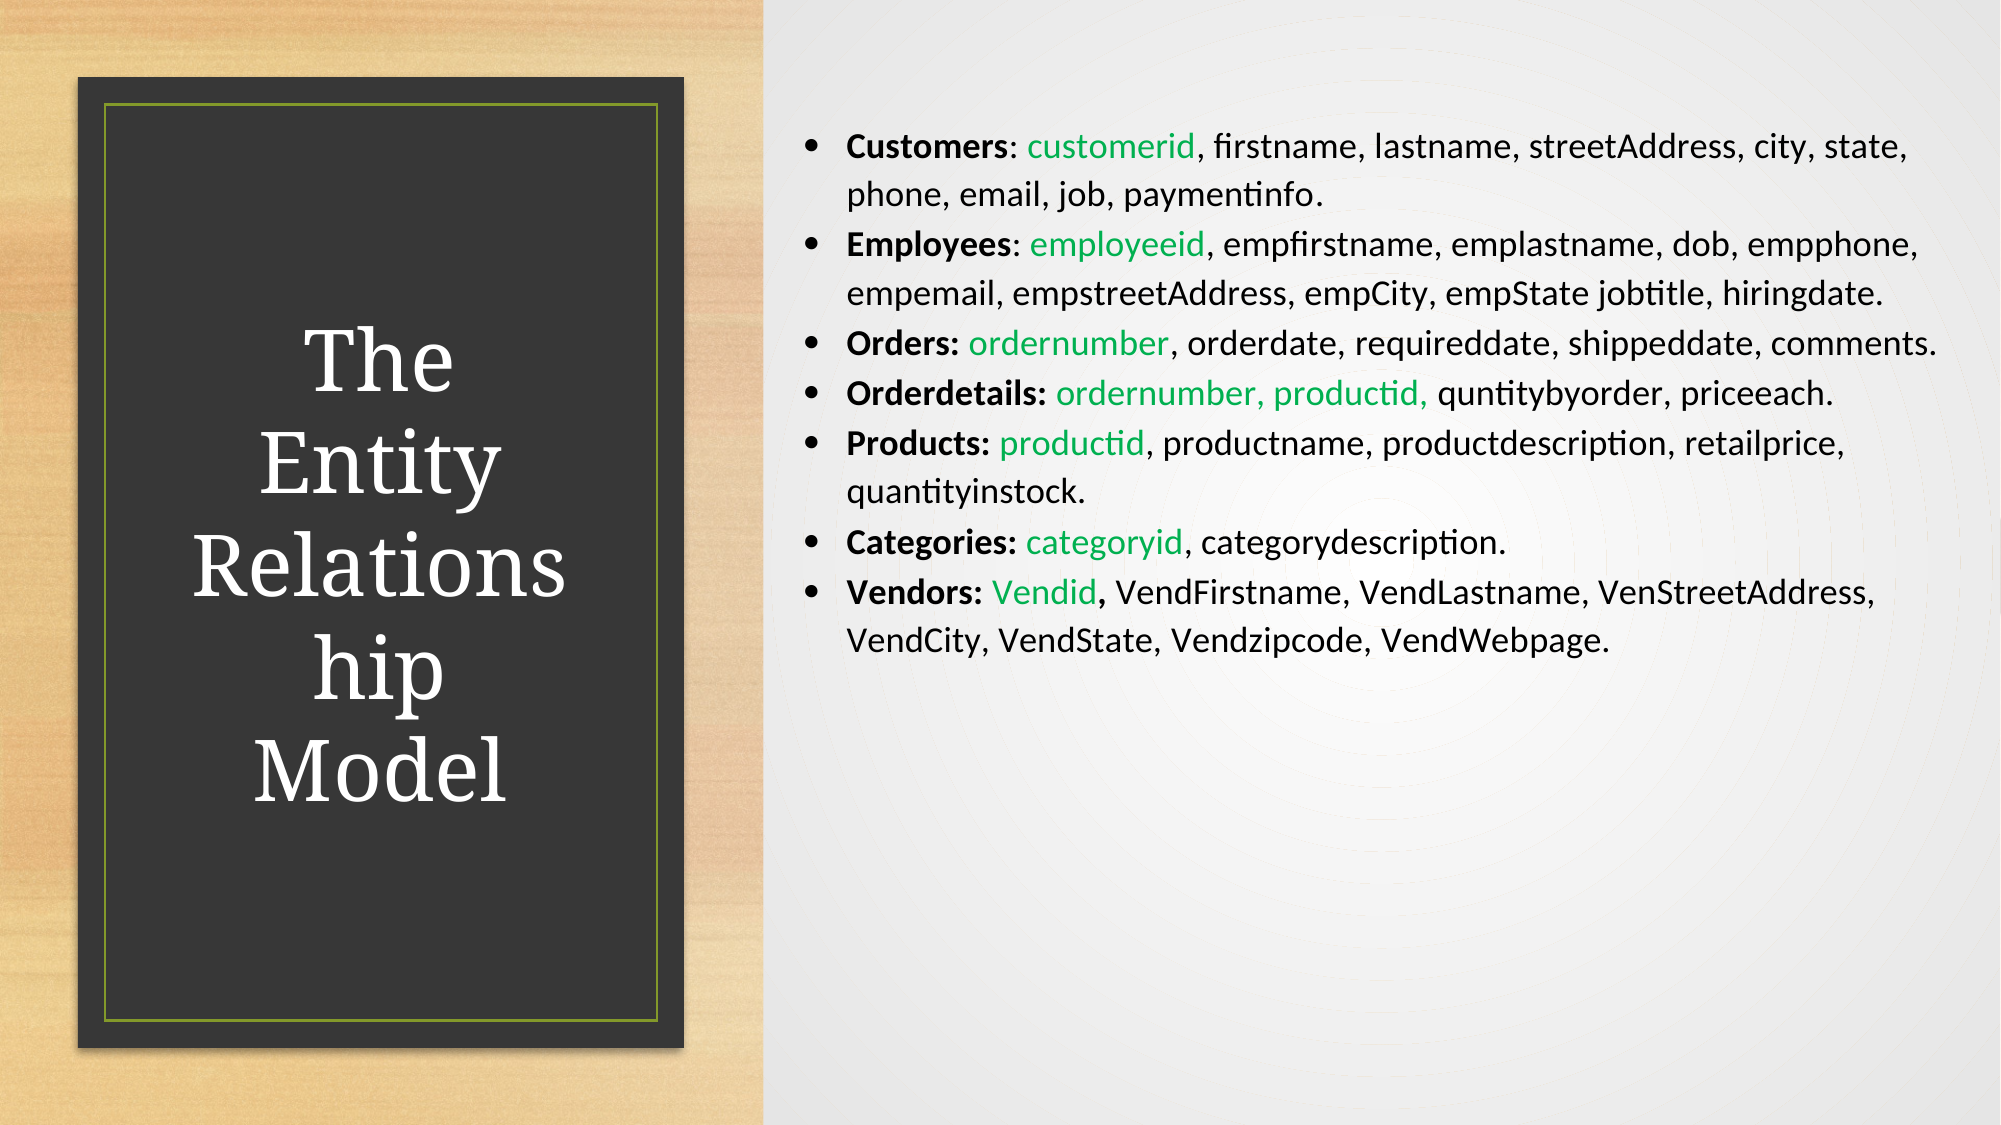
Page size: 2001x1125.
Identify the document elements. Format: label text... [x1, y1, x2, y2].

text_box [0, 0, 762, 1125]
title The Entity Relationship Model [156, 156, 605, 968]
text_box [762, 0, 2000, 1125]
text_box [104, 103, 658, 1021]
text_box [763, 21, 1982, 1125]
text_box [77, 76, 685, 1049]
